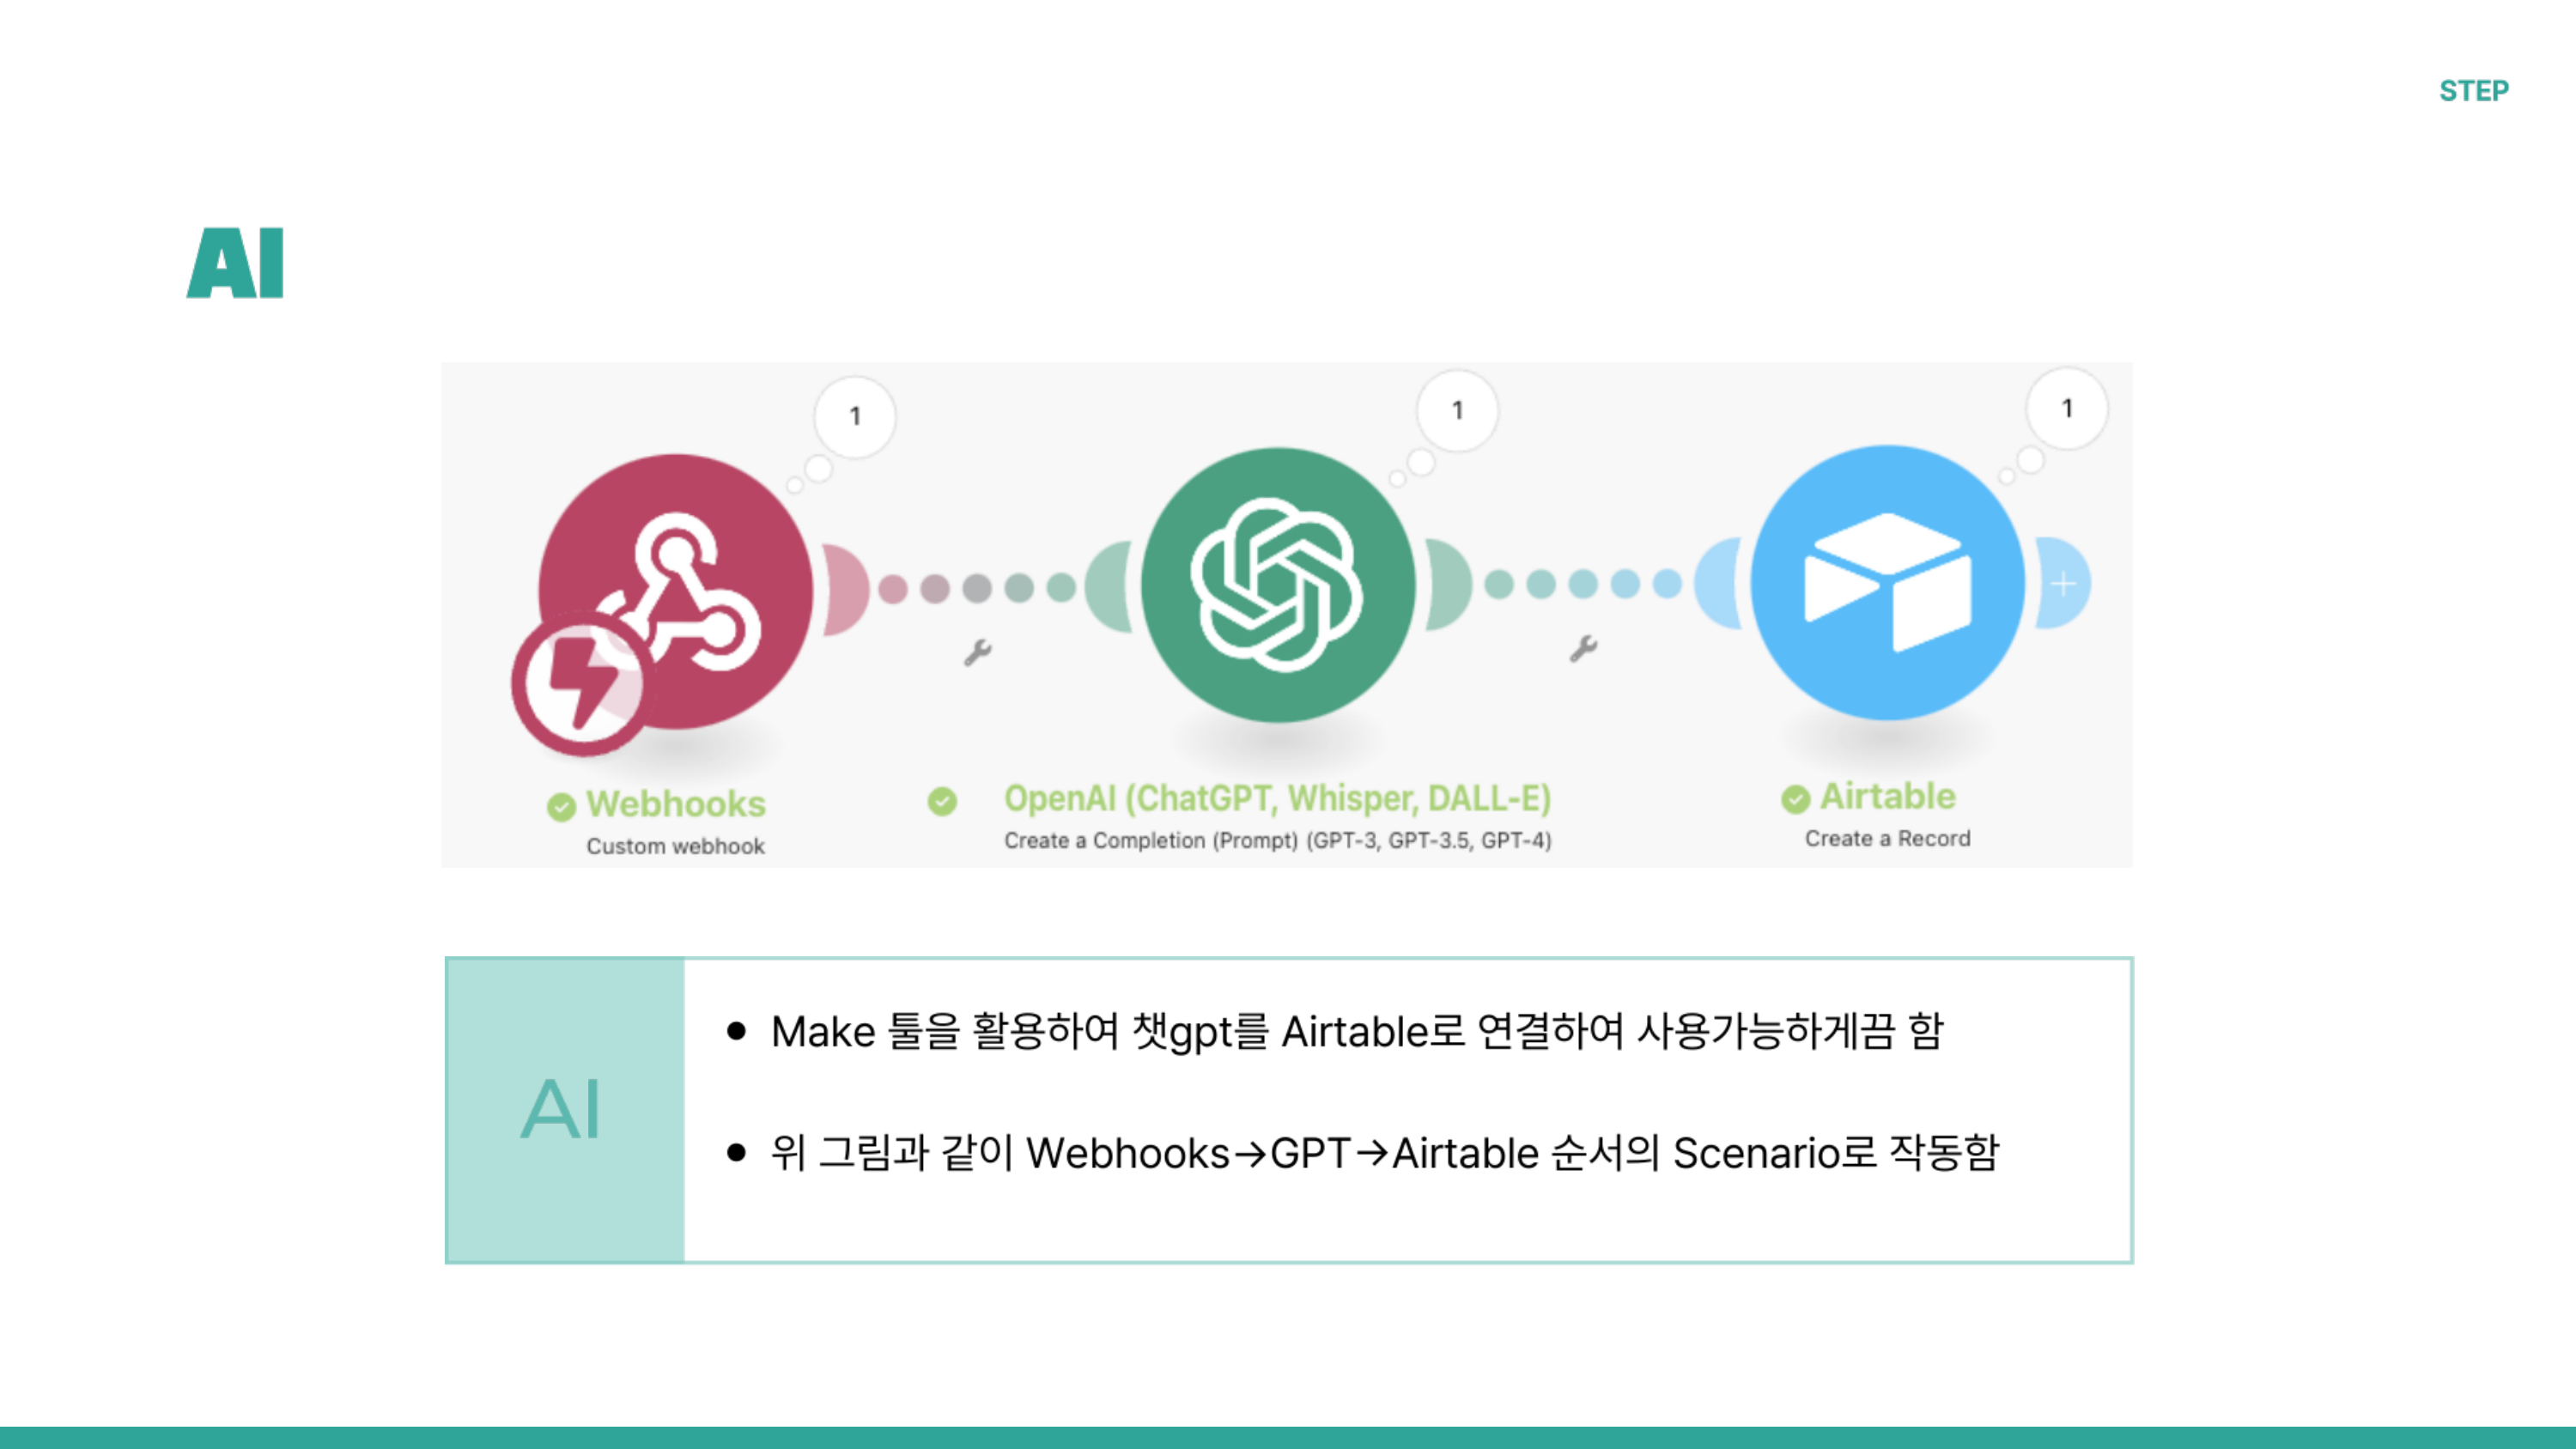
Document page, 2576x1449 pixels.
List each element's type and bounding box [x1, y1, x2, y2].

picture [443, 55, 2576, 136]
picture [156, 159, 366, 405]
picture [445, 956, 2135, 1267]
picture [0, 1427, 2576, 1449]
picture [441, 362, 2133, 868]
